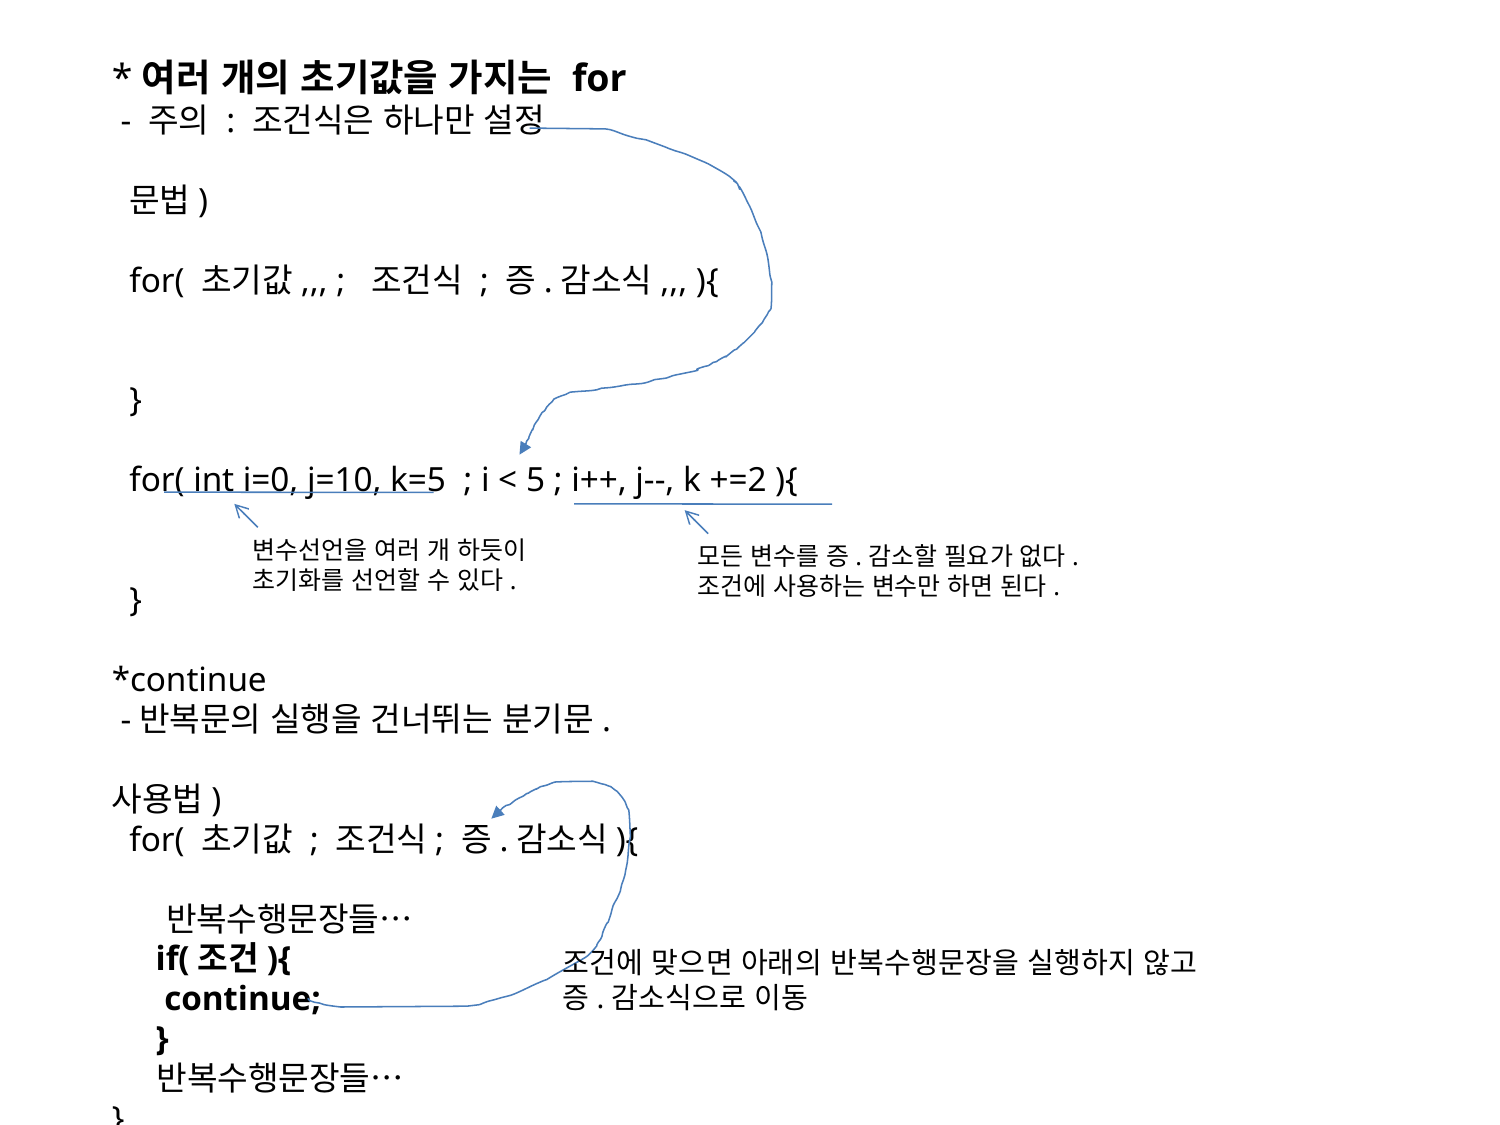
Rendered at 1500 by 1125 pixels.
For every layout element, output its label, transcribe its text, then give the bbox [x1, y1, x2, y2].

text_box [234, 503, 259, 528]
text_box [307, 780, 632, 1008]
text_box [684, 509, 709, 534]
text_box [519, 127, 773, 455]
text_box 모든 변수를 증.감소할 필요가 없다. 조건에 사용하는 변수만 하면 된다. [682, 533, 1094, 609]
text_box *여러 개의 초기값을 가지는 for - 주의 : 조건식은 하나만 설정 문법) for( 초기값,,, ; 조건식 ; 증.감소식,,, ){ } for( int i=0, j=10, k=5 ; i < 5 ; i++, j--, k +=2 ){ } *continue -반복문의 실행을 건너뛰는 분기문. 사용법) for( 초기값 ; 조건식; 증.감소식){ 반복수행문장들… if(조건){ continue; } 반복수행문장들… } [97, 46, 815, 1125]
text_box 변수선언을 여러 개 하듯이 초기화를 선언할 수 있다. [238, 527, 542, 602]
text_box 조건에 맞으면 아래의 반복수행문장을 실행하지 않고 증.감소식으로 이동 [547, 937, 1213, 1023]
